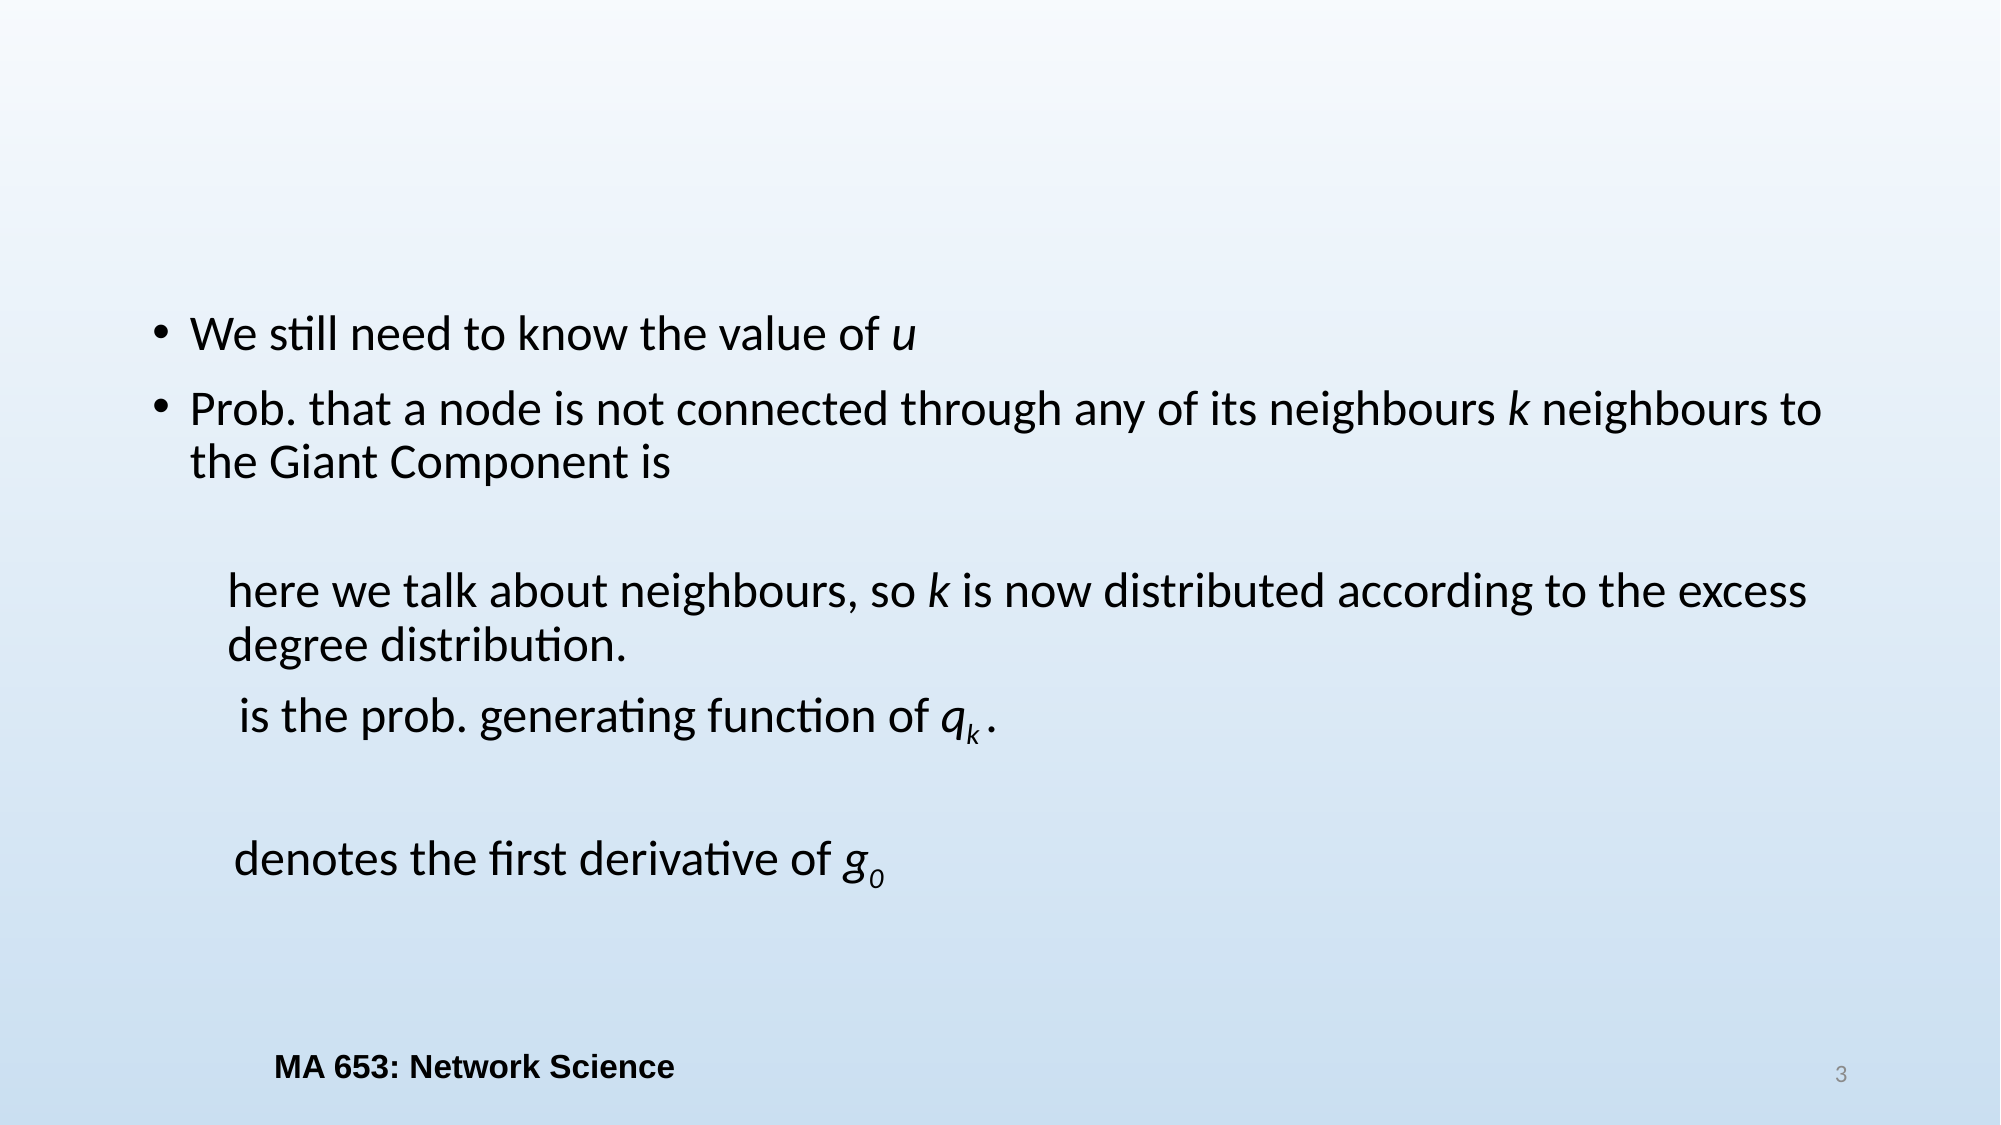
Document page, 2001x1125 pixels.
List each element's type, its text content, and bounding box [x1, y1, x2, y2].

slide_number 3 [1412, 1042, 1863, 1103]
footer MA 653: Network Science [137, 1035, 813, 1096]
